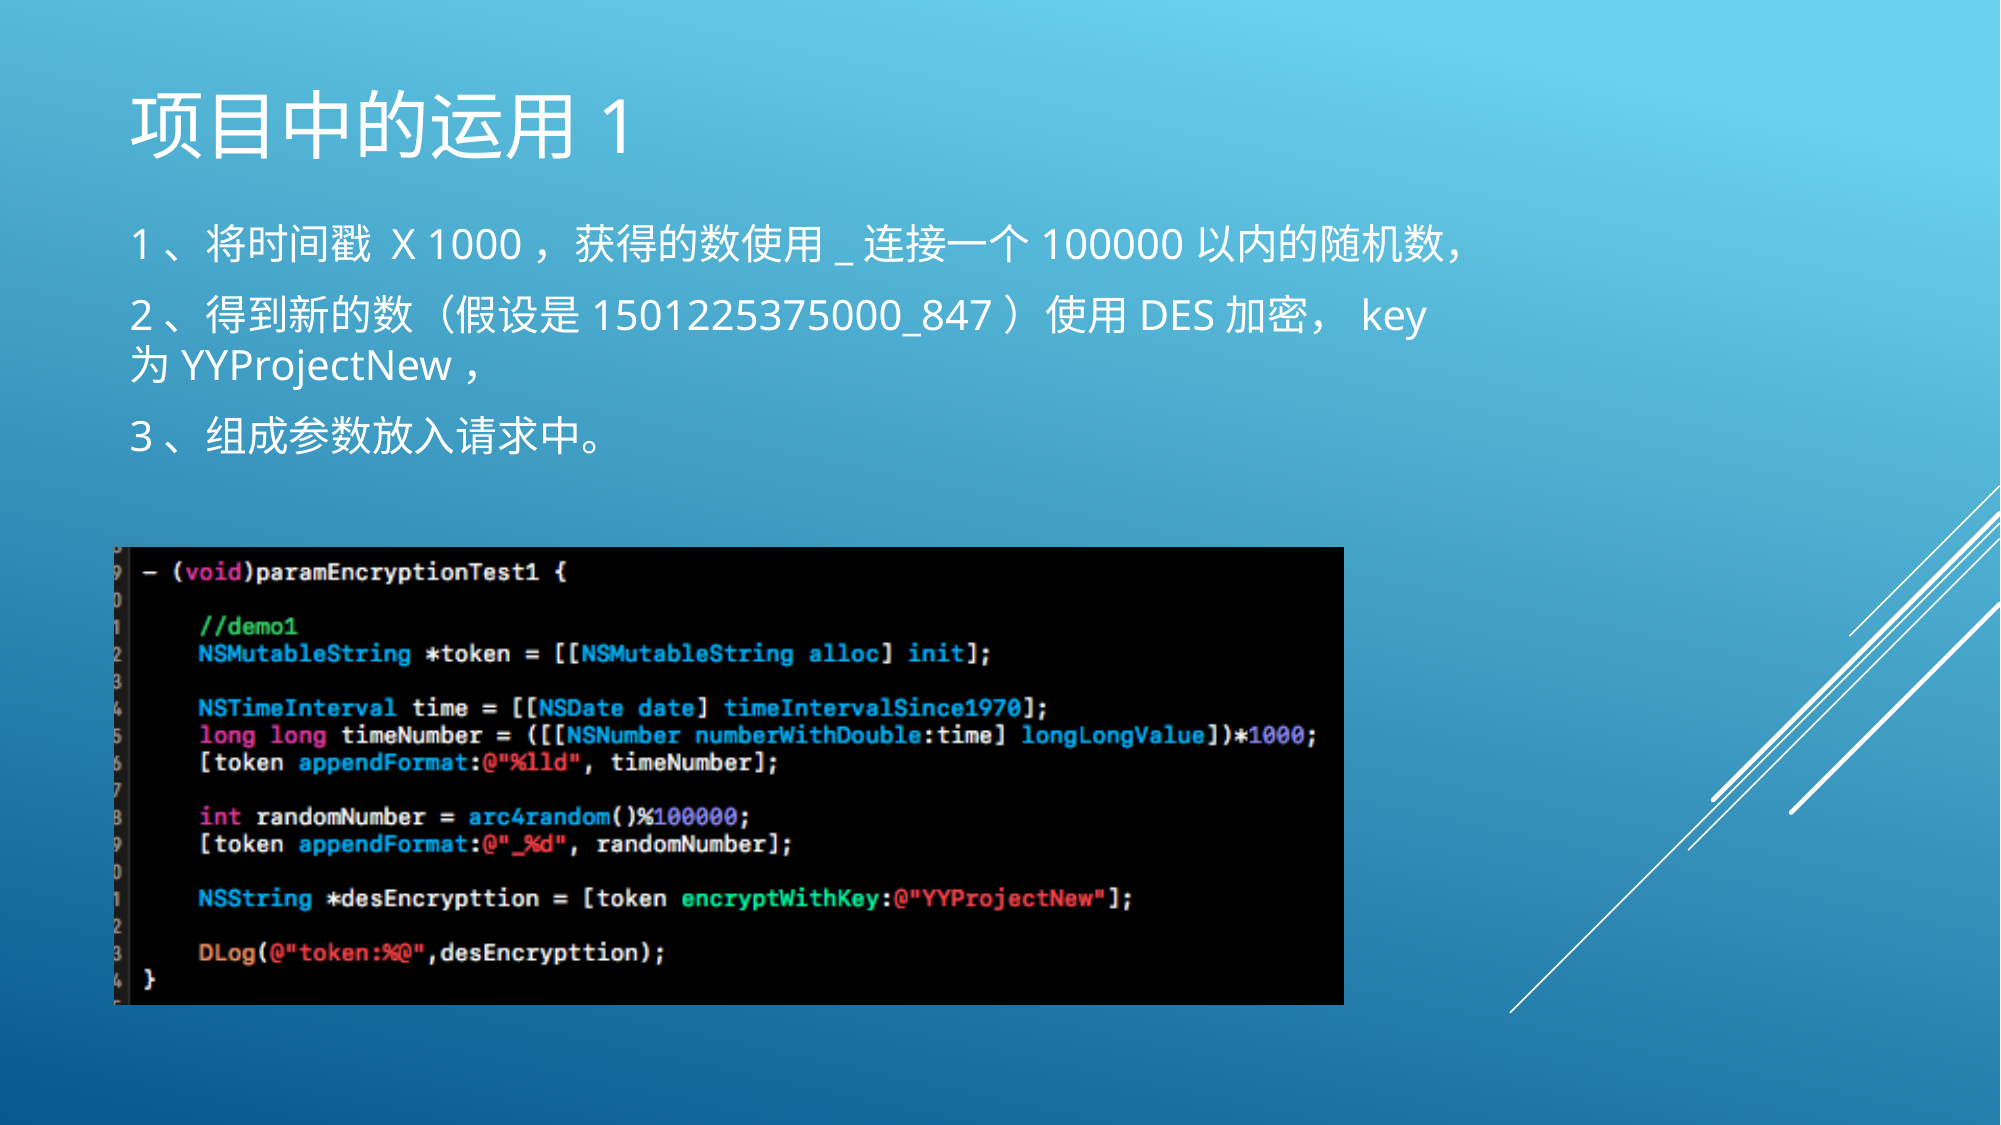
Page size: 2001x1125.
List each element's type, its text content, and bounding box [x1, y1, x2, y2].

list 1、将时间戳 X 1000，获得的数使用_连接一个100000以内的随机数， 2、得到新的数（假设是1501225375000_847）使用DES加密，key为YYProjectNew， 3、组成参数放入请求中。 [114, 184, 1473, 494]
picture [114, 547, 1344, 1005]
title 项目中的运用1 [114, 0, 1515, 248]
